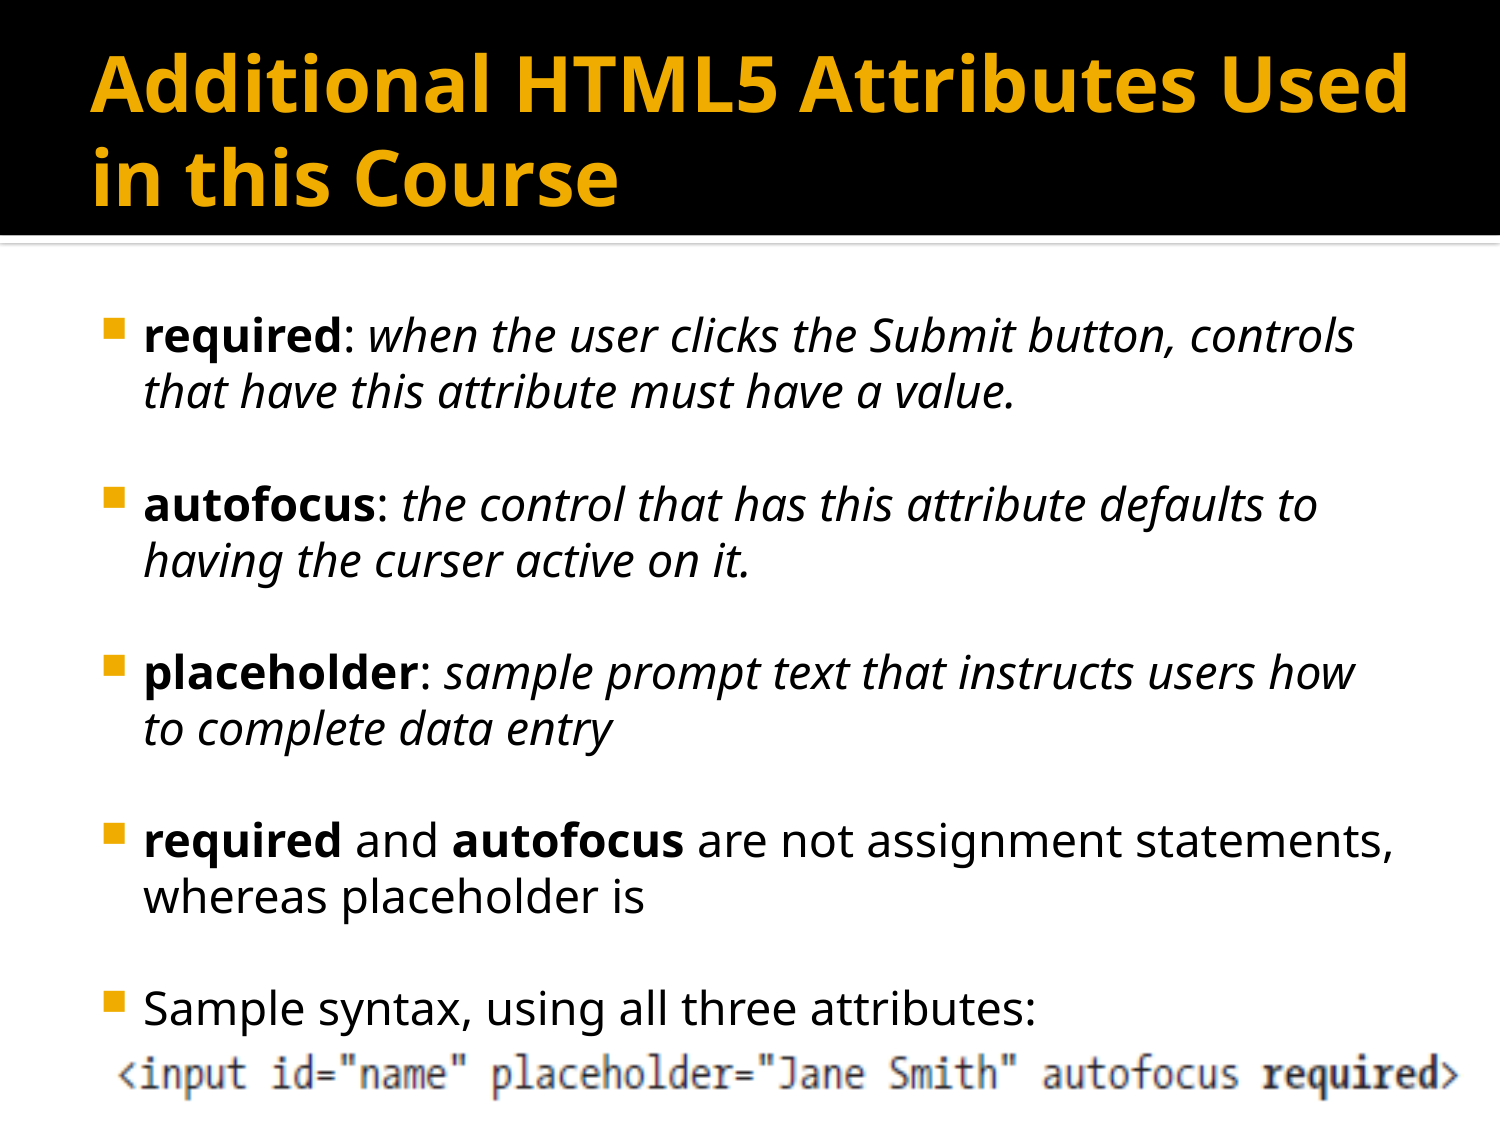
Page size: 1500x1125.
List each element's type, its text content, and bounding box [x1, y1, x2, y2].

title Additional HTML5 Attributes Used in this Course [75, 25, 1425, 231]
list required: when the user clicks the Submit button, controls that have this attribute must have a value. autofocus: the control that has this attribute defaults to having the curser active on it. placeholder: sample prompt text that instructs users how to complete data entry required and autofocus are not assignment statements, whereas placeholder is Sample syntax, using all three attributes: [75, 291, 1425, 1050]
picture [107, 1037, 1464, 1113]
